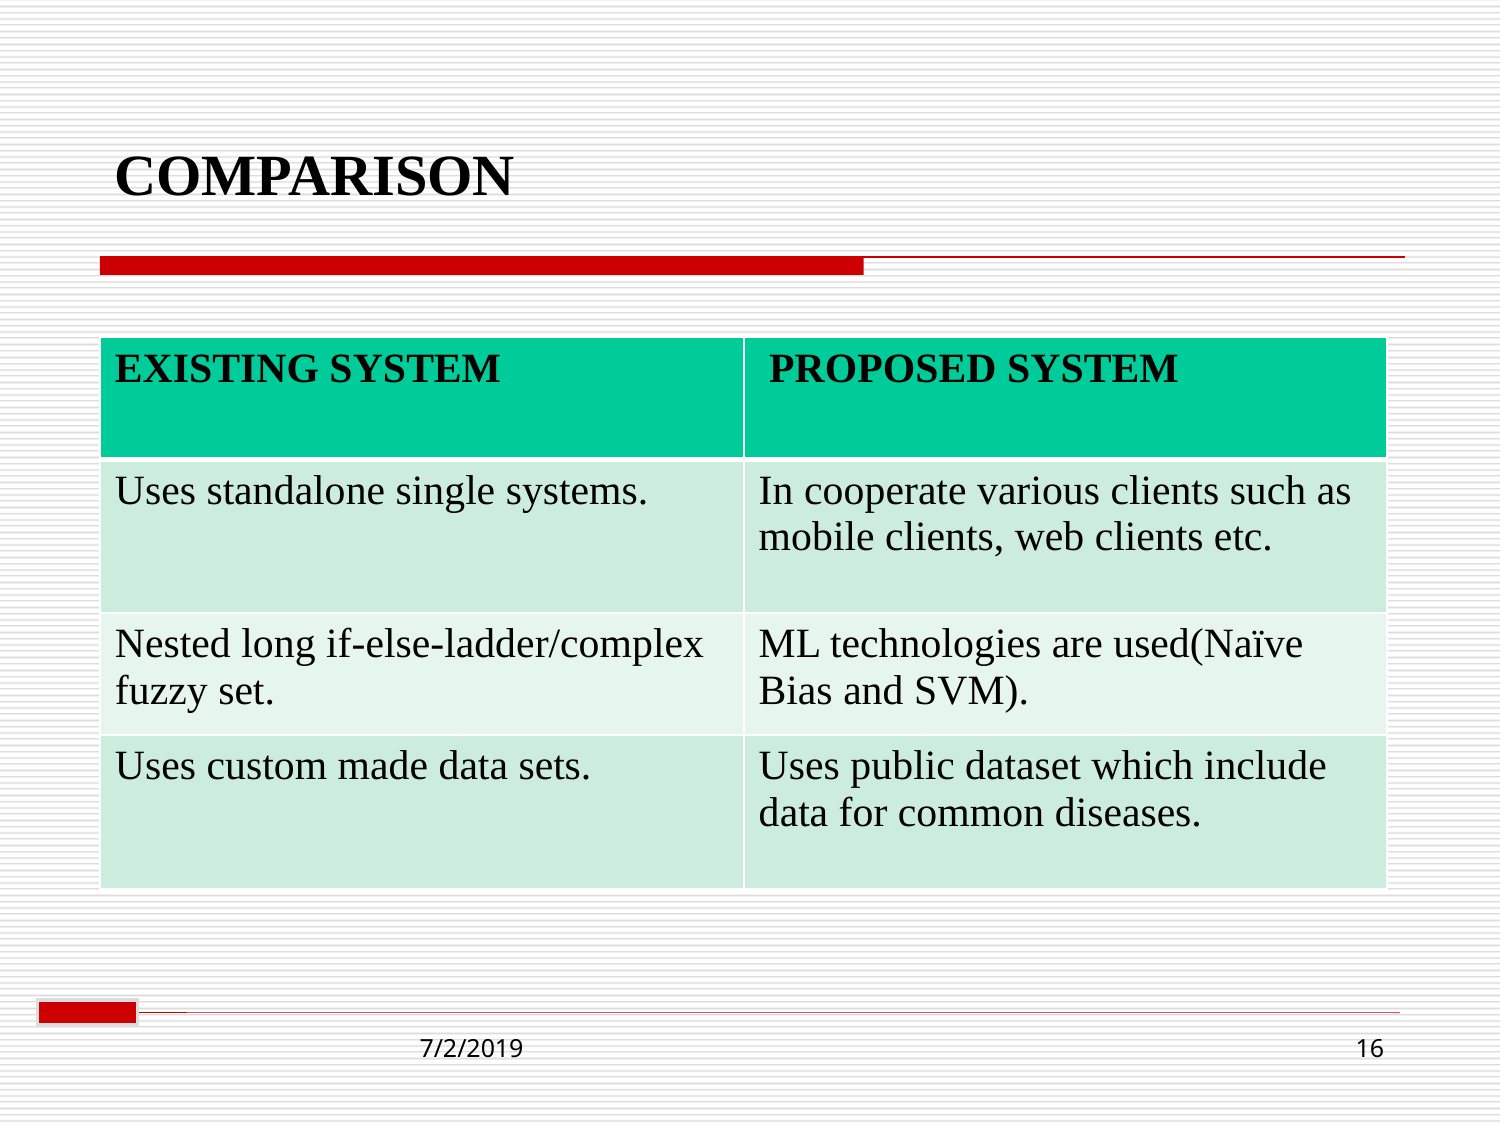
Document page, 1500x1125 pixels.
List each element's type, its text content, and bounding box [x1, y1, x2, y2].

table_cell Uses custom made data sets. [101, 736, 743, 888]
list [92, 287, 1425, 1013]
text_box [37, 999, 138, 1025]
table_cell Nested long if-else-ladder/complex fuzzy set. [101, 614, 743, 734]
title COMPARISON [99, 75, 1438, 350]
table_cell In cooperate various clients such as mobile clients, web clients etc. [745, 462, 1386, 612]
text_box [962, 37, 1463, 97]
table_header EXISTING SYSTEM [101, 338, 743, 457]
table_header PROPOSED SYSTEM [745, 338, 1386, 457]
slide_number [62, 1024, 1400, 1102]
table_cell Uses public dataset which include data for common diseases. [745, 736, 1386, 888]
picture [0, 0, 1500, 1125]
table_cell ML technologies are used(Naïve Bias and SVM). [745, 614, 1386, 734]
table_cell Uses standalone single systems. [101, 462, 743, 612]
